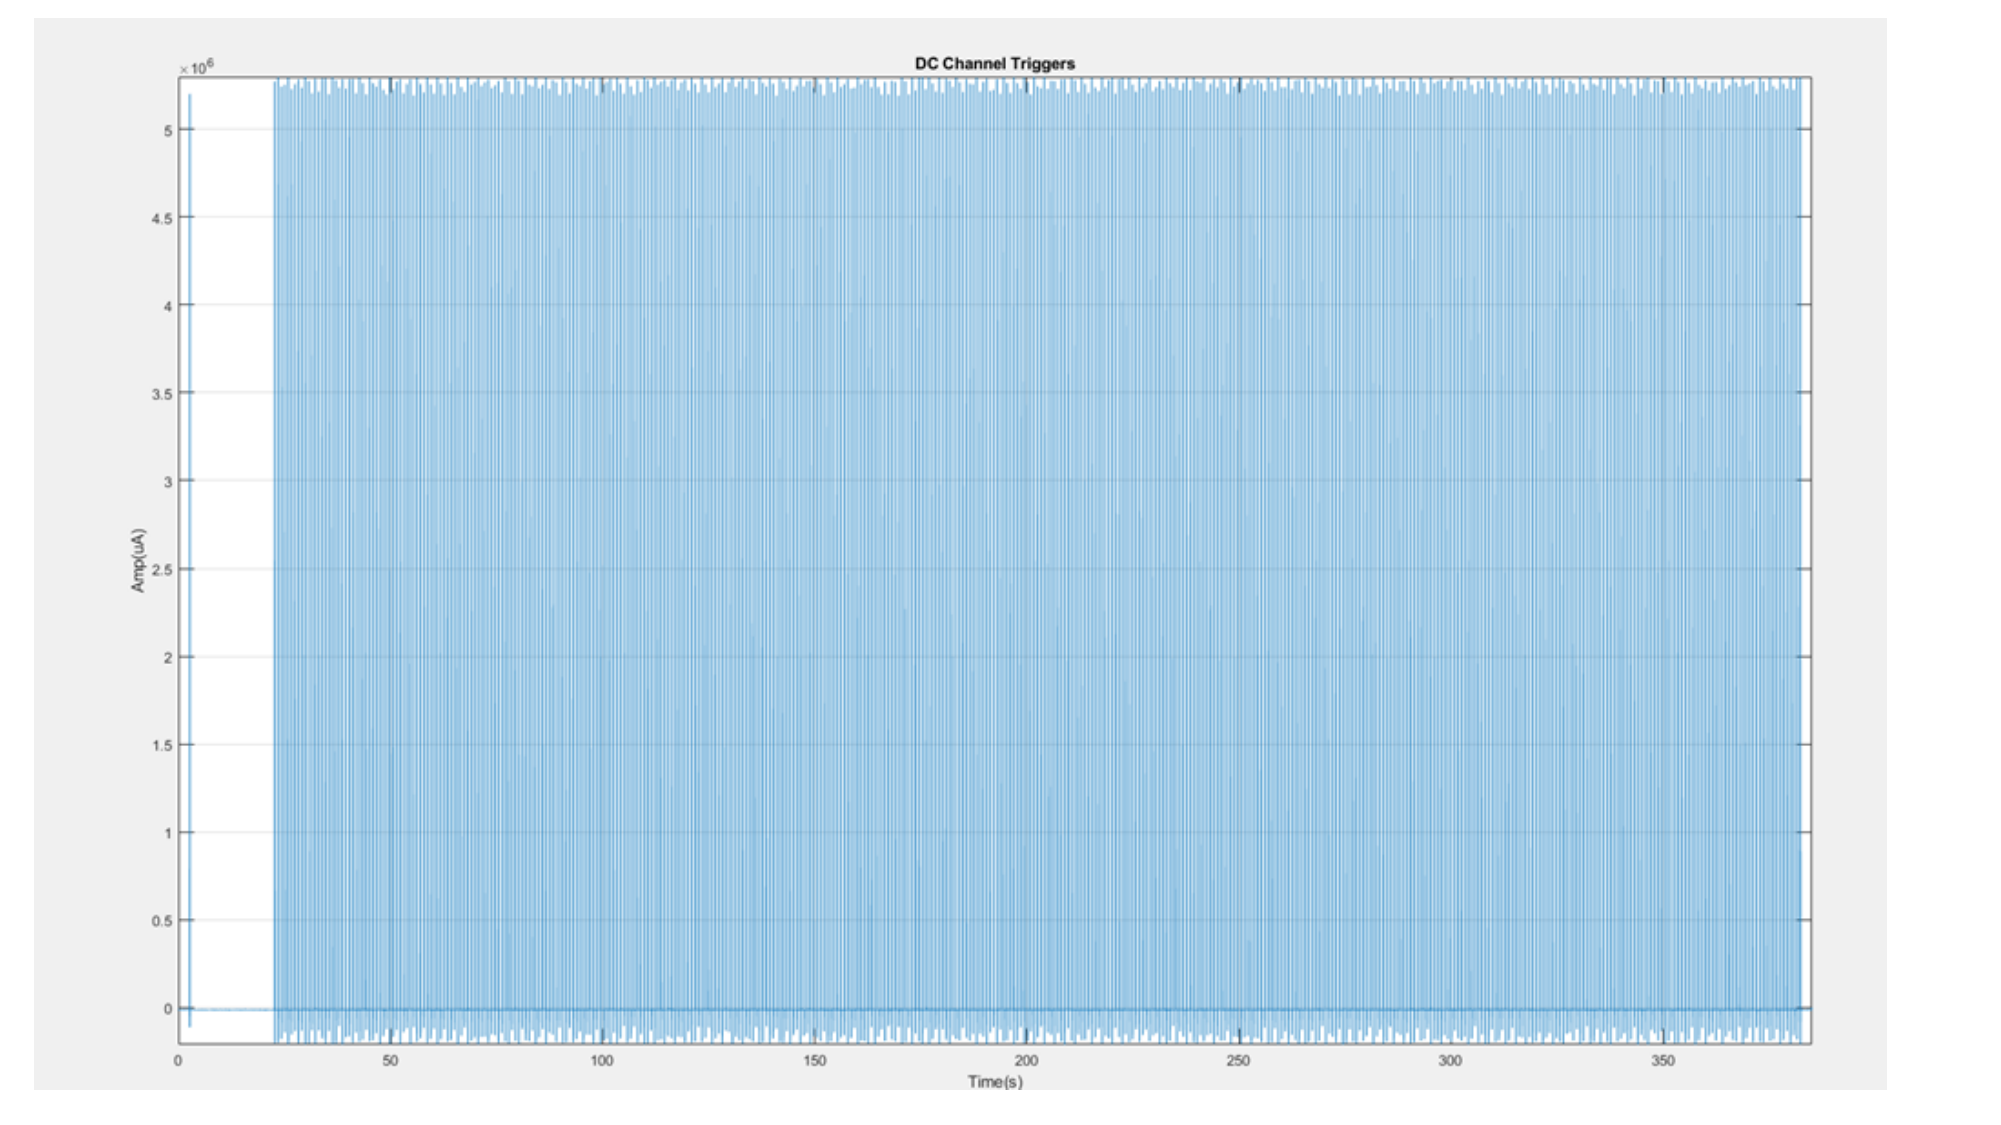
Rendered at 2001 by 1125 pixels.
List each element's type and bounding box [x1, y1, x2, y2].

picture [34, 18, 1887, 1090]
